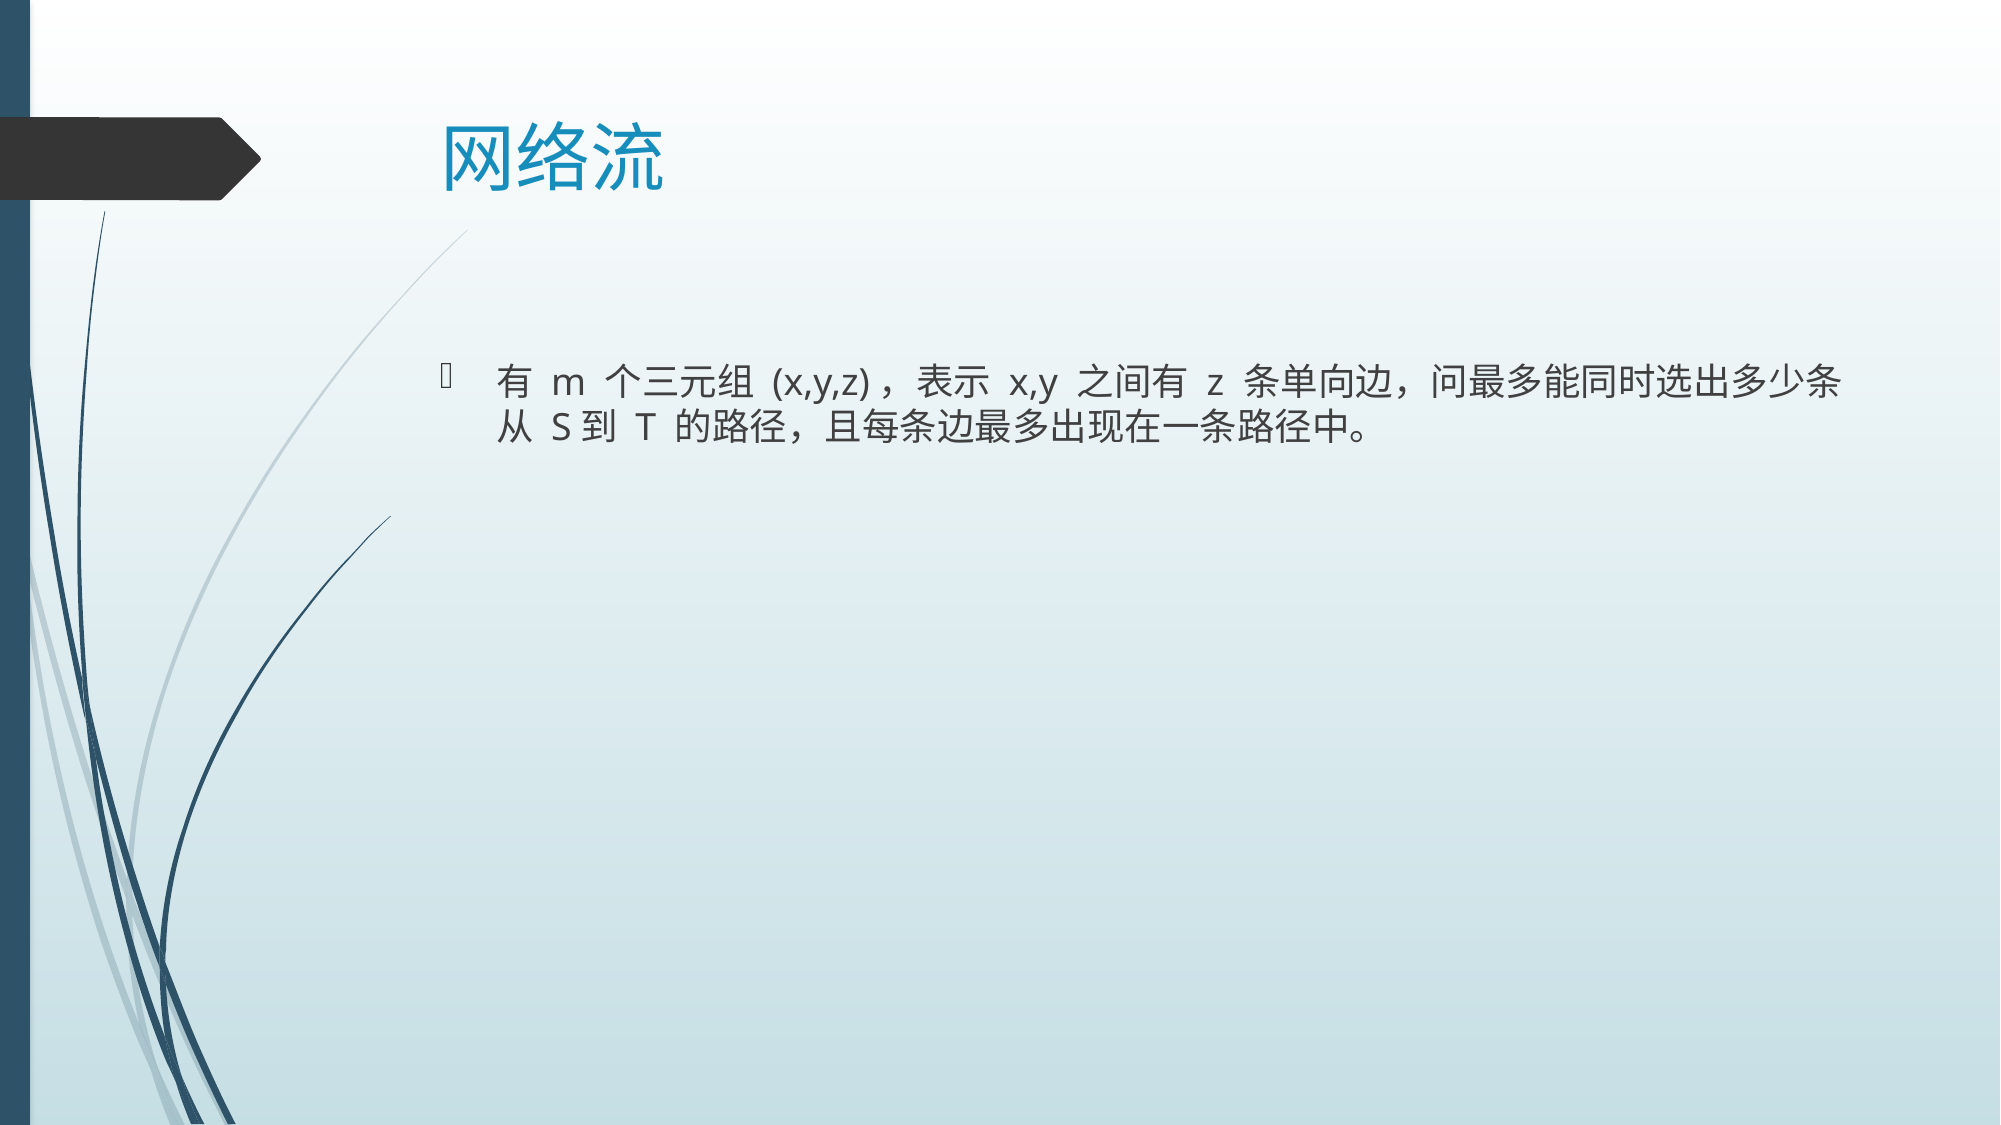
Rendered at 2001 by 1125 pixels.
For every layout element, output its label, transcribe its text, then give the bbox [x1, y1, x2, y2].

list 有 m 个三元组 (x,y,z)，表示 x,y 之间有 z 条单向边，问最多能同时选出多少条从 S到 T 的路径，且每条边最多出现在一条路径中。 [424, 350, 1888, 970]
title 网络流 [425, 102, 1888, 313]
